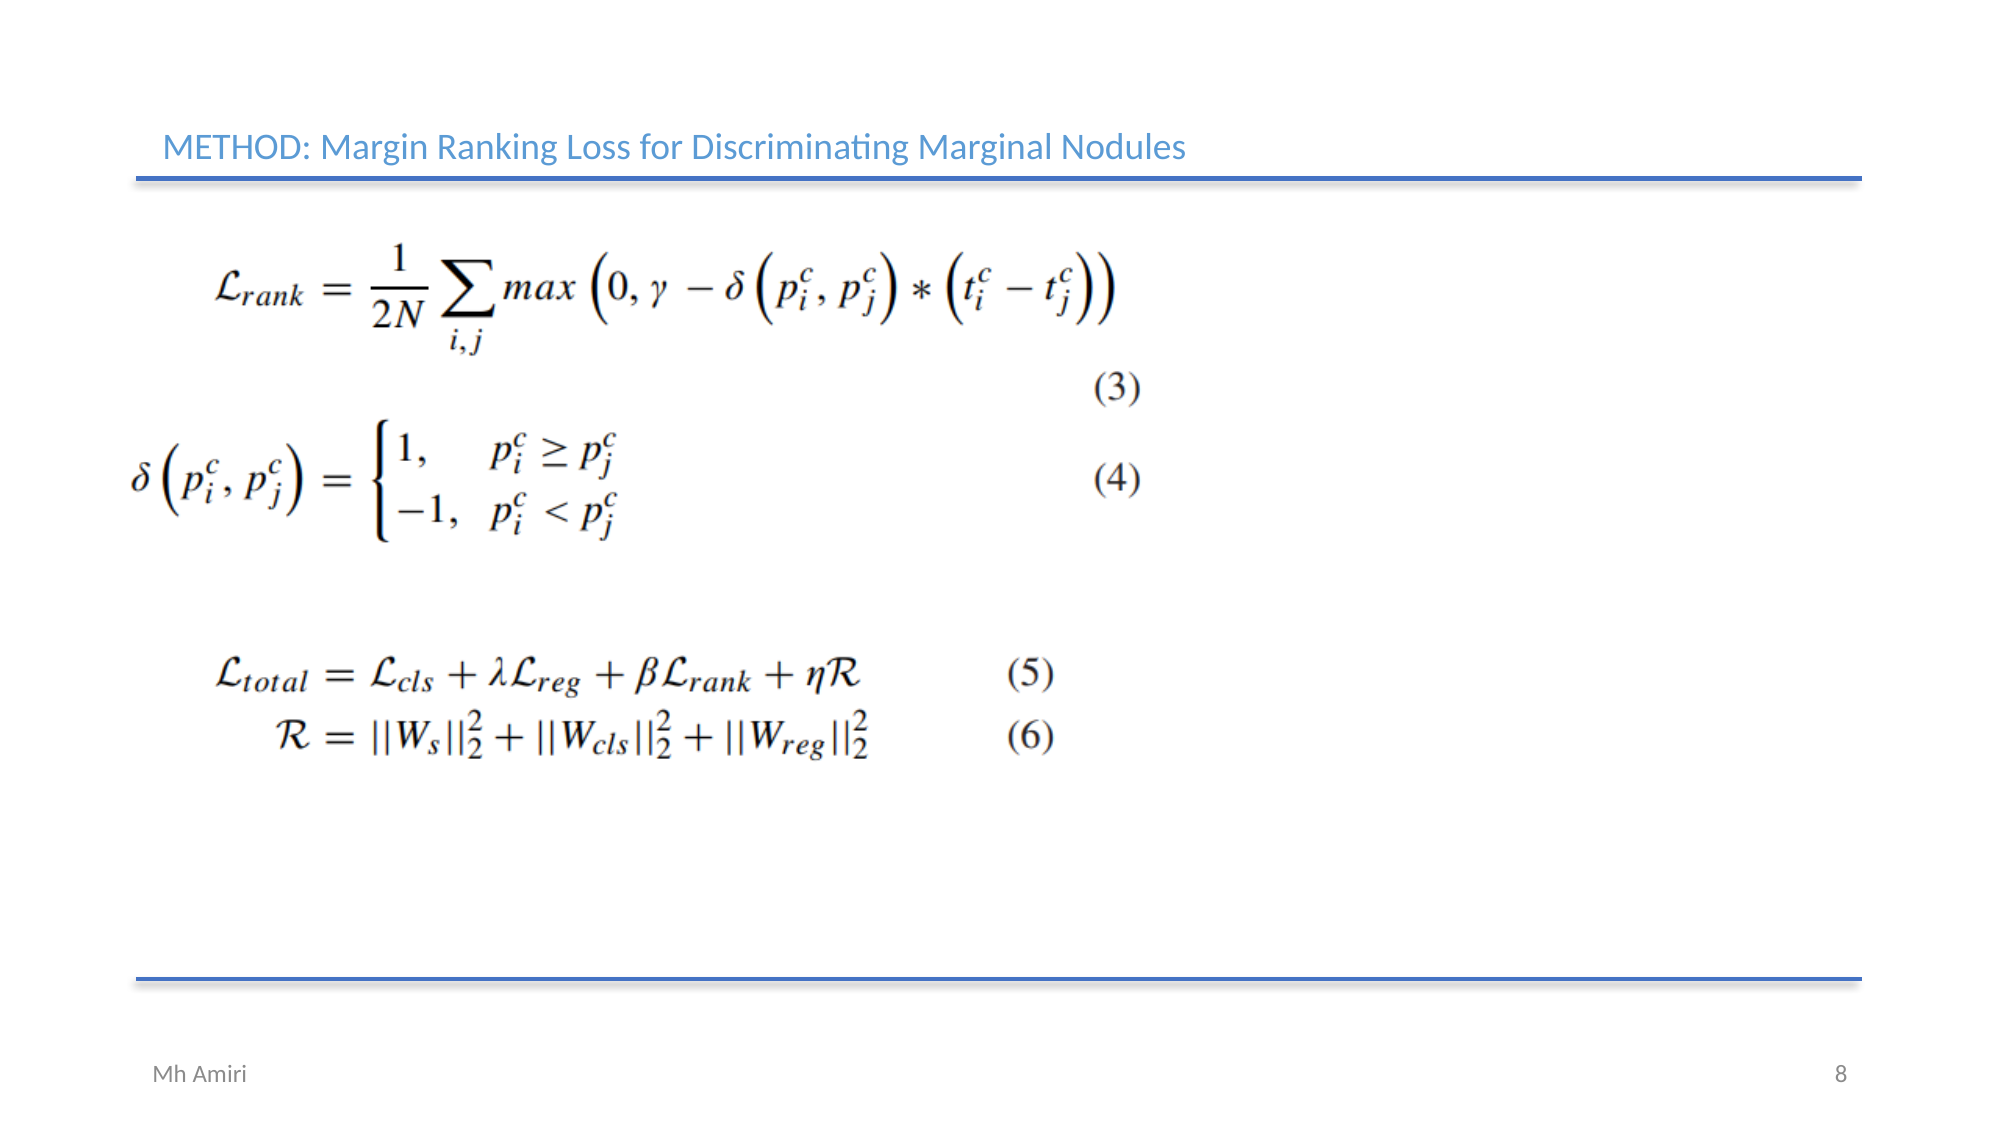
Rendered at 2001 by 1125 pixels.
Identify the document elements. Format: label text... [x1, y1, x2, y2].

text_box METHOD: Margin Ranking Loss for Discriminating Marginal Nodules [147, 114, 1400, 175]
footer Mh Amiri [137, 1042, 813, 1103]
picture [207, 626, 1078, 774]
slide_number 8 [1412, 1042, 1863, 1103]
picture [99, 235, 1151, 563]
